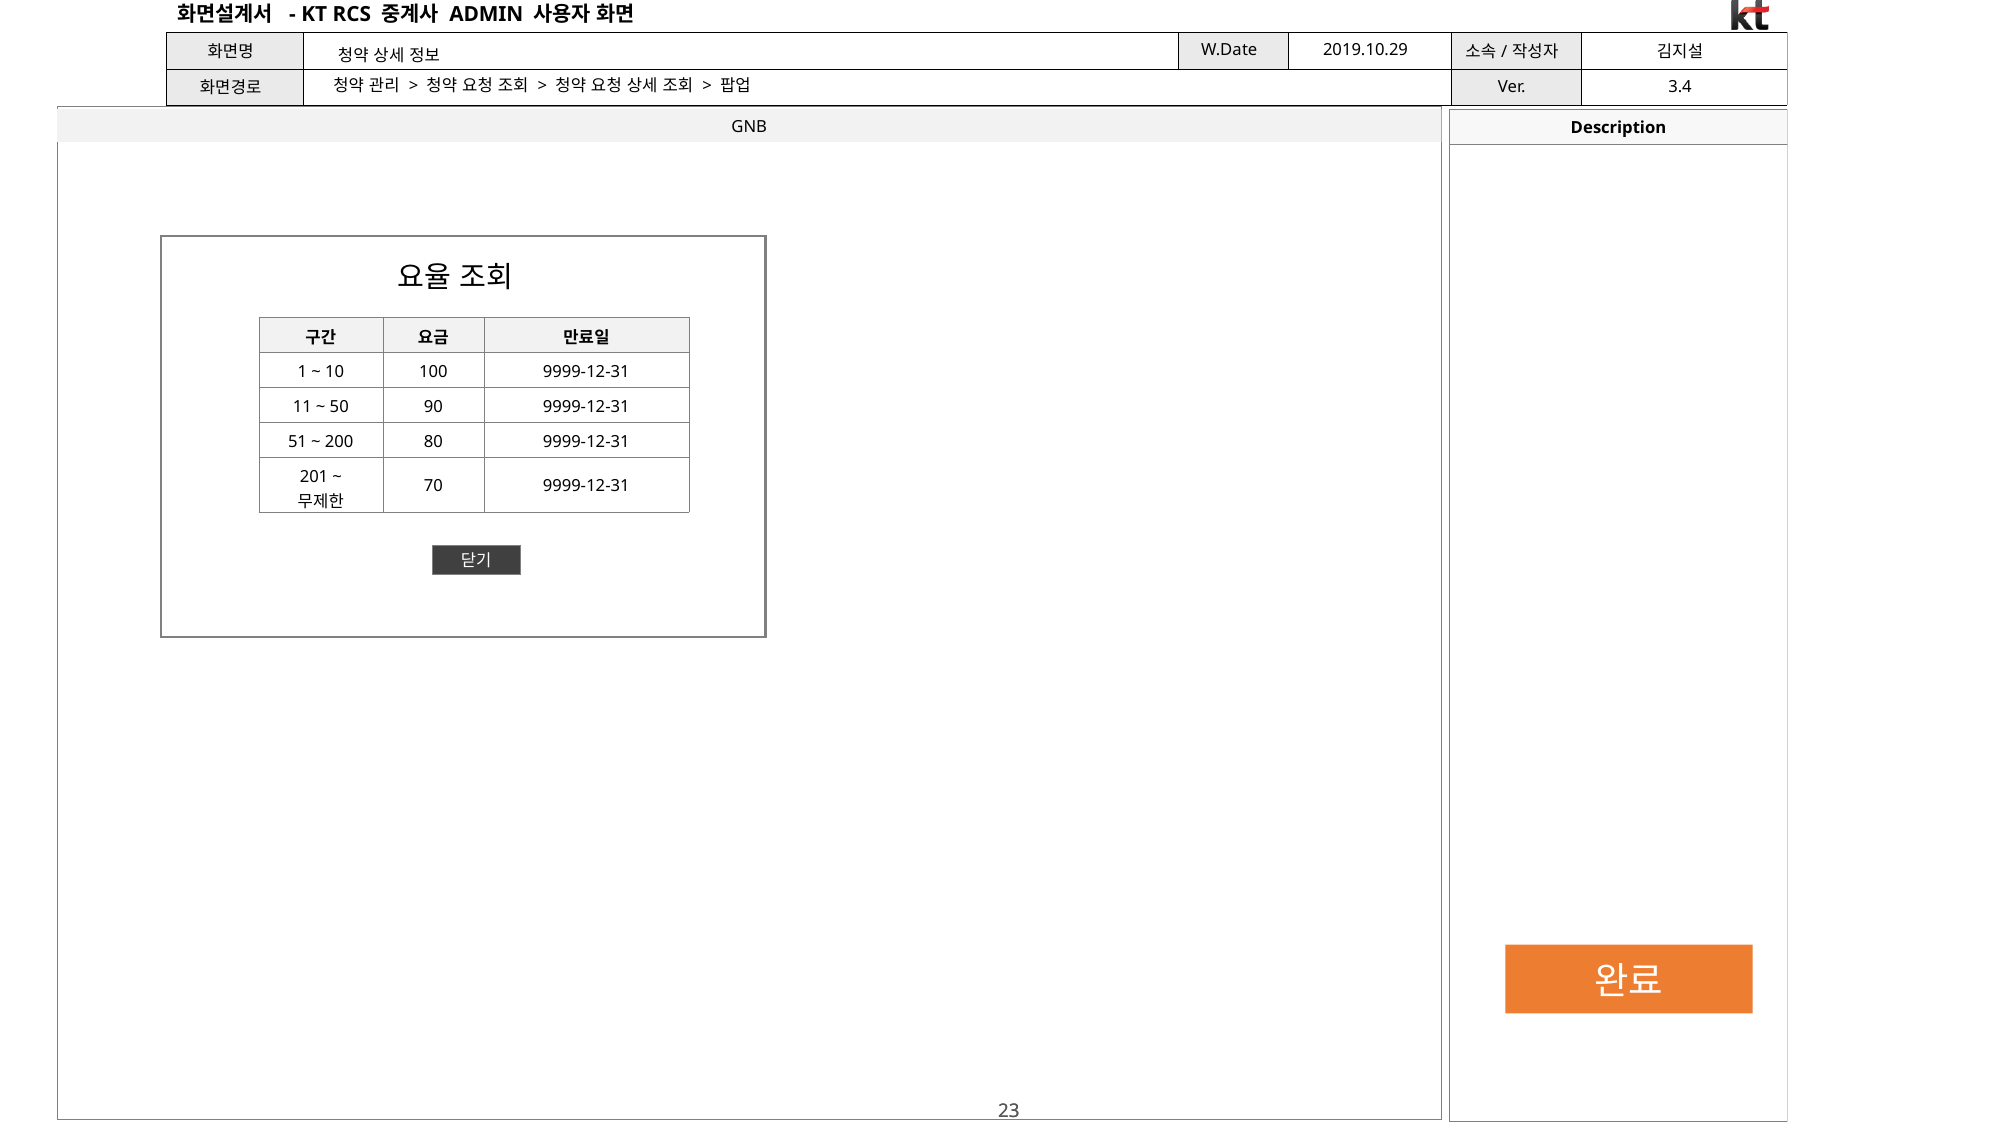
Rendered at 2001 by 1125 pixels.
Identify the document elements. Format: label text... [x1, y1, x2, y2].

picture [1731, 0, 1769, 30]
table_cell 1 ~ 10 [260, 353, 383, 387]
table_cell 201 ~ 무제한 [260, 458, 383, 512]
text_box [160, 235, 767, 638]
text_box 청약 상세 정보 [323, 37, 636, 67]
table_header 만료일 [485, 318, 689, 352]
table_cell 80 [384, 423, 484, 457]
table_cell 70 [384, 458, 484, 512]
text_box 요율 조회 [382, 251, 529, 301]
table_cell 90 [384, 388, 484, 422]
table_header 구간 [260, 318, 383, 352]
table_cell 51 ~ 200 [260, 423, 383, 457]
table_cell 9999-12-31 [485, 458, 689, 512]
text_box 청약 관리 > 청약 요청 조회 > 청약 요청 상세 조회 > 팝업 [318, 67, 1038, 103]
table_header 요금 [384, 318, 484, 352]
table_cell 9999-12-31 [485, 388, 689, 422]
table_cell 9999-12-31 [485, 353, 689, 387]
table_cell 11 ~ 50 [260, 388, 383, 422]
text_box 완료 [1504, 944, 1754, 1014]
table_cell 100 [384, 353, 484, 387]
text_box 닫기 [432, 544, 521, 576]
table_cell 9999-12-31 [485, 423, 689, 457]
